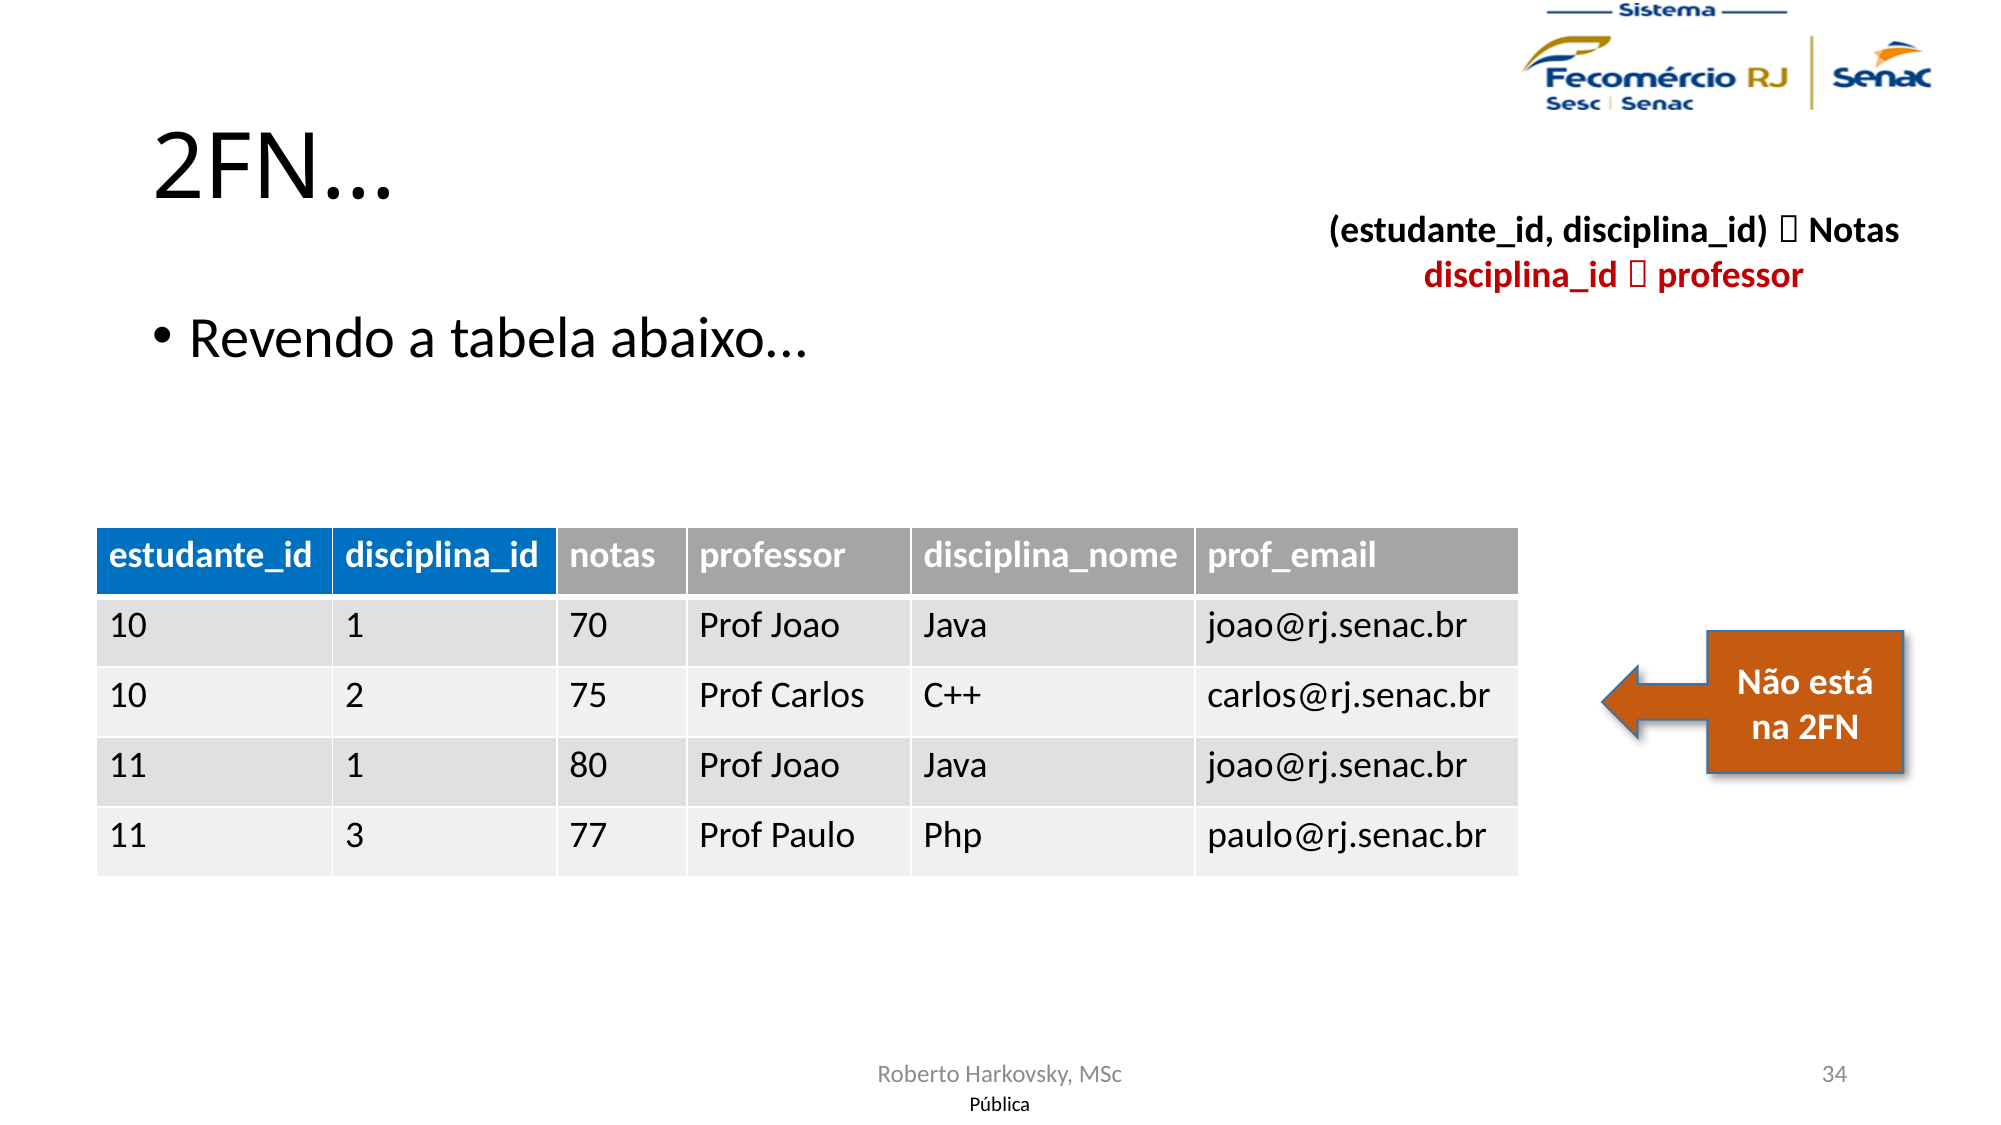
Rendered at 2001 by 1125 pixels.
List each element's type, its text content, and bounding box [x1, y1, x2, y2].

table_cell 80 [558, 738, 686, 806]
table_cell 10 [97, 600, 332, 666]
slide_number 34 [1412, 1042, 1863, 1103]
table_cell 2 [333, 668, 556, 736]
table_cell 70 [558, 600, 686, 666]
list Revendo a tabela abaixo... [137, 299, 1863, 384]
text_box (estudante_id, disciplina_id)  Notas disciplina_id  professor [1313, 197, 1915, 347]
table_cell 75 [558, 668, 686, 736]
table_header prof_email [1196, 528, 1518, 594]
title 2FN... [137, 59, 1863, 278]
table_cell joao@rj.senac.br [1196, 738, 1518, 806]
table_header professor [688, 528, 910, 594]
table_cell 3 [333, 808, 556, 876]
table_cell Php [912, 808, 1194, 876]
table_cell Prof Paulo [688, 808, 910, 876]
text_box Não está na 2FN [1600, 630, 1905, 774]
table_cell joao@rj.senac.br [1196, 600, 1518, 666]
table_header disciplina_nome [912, 528, 1194, 594]
picture [1522, 3, 1961, 110]
table_cell Java [912, 600, 1194, 666]
table_header estudante_id [97, 528, 332, 594]
table_cell carlos@rj.senac.br [1196, 668, 1518, 736]
table_cell paulo@rj.senac.br [1196, 808, 1518, 876]
table_cell 77 [558, 808, 686, 876]
table_cell Prof Joao [688, 738, 910, 806]
table_cell 1 [333, 600, 556, 666]
table_header disciplina_id [333, 528, 556, 594]
table_header notas [558, 528, 686, 594]
footer Roberto Harkovsky, MSc [662, 1042, 1338, 1103]
table_cell Prof Carlos [688, 668, 910, 736]
table_cell 11 [97, 738, 332, 806]
table_cell C++ [912, 668, 1194, 736]
table_cell Java [912, 738, 1194, 806]
table_cell Prof Joao [688, 600, 910, 666]
table_cell 10 [97, 668, 332, 736]
table_cell 1 [333, 738, 556, 806]
table_cell 11 [97, 808, 332, 876]
